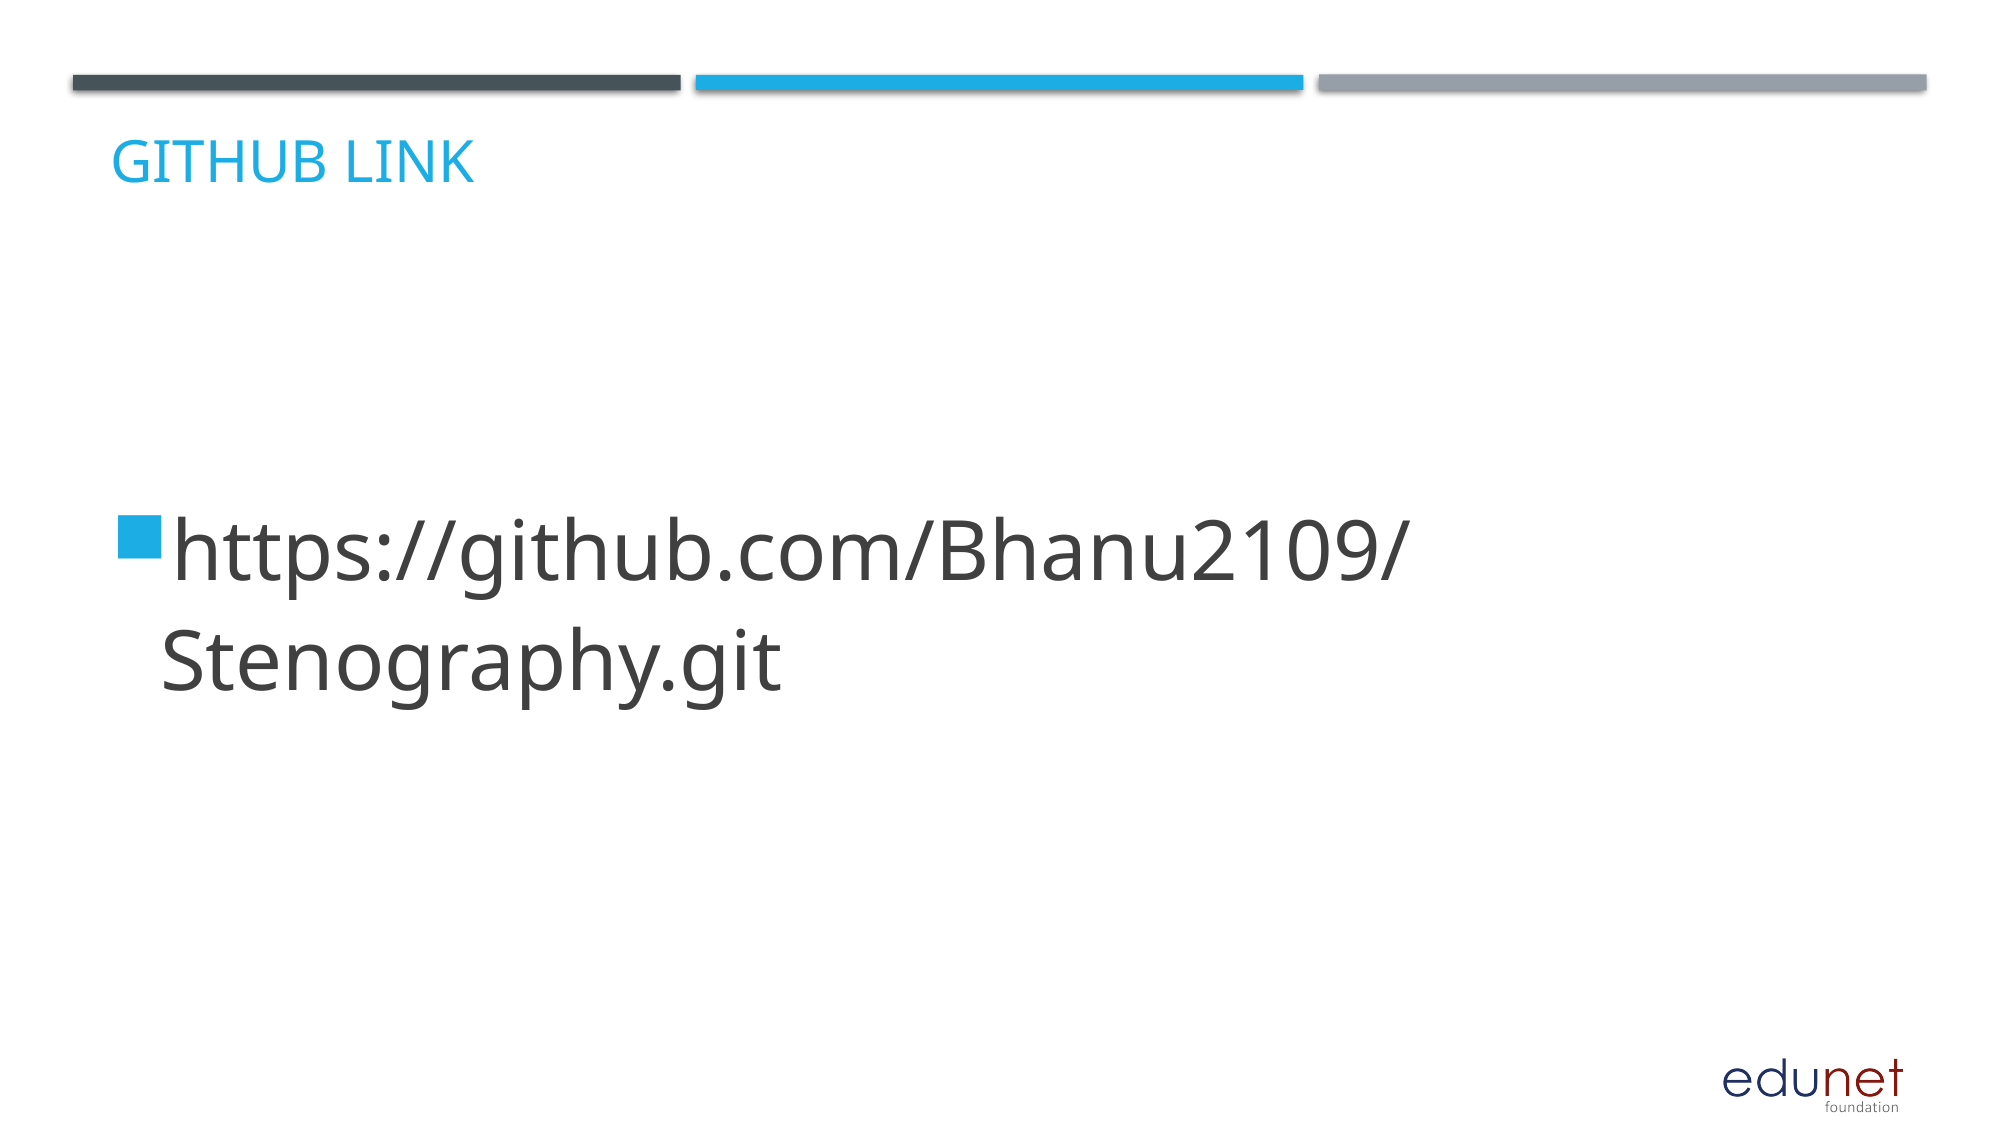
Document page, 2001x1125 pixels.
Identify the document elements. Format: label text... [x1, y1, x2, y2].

picture [1719, 1056, 1905, 1116]
title GitHub Link [95, 115, 1905, 203]
list https://github.com/Bhanu2109/Stenography.git [95, 213, 1905, 981]
